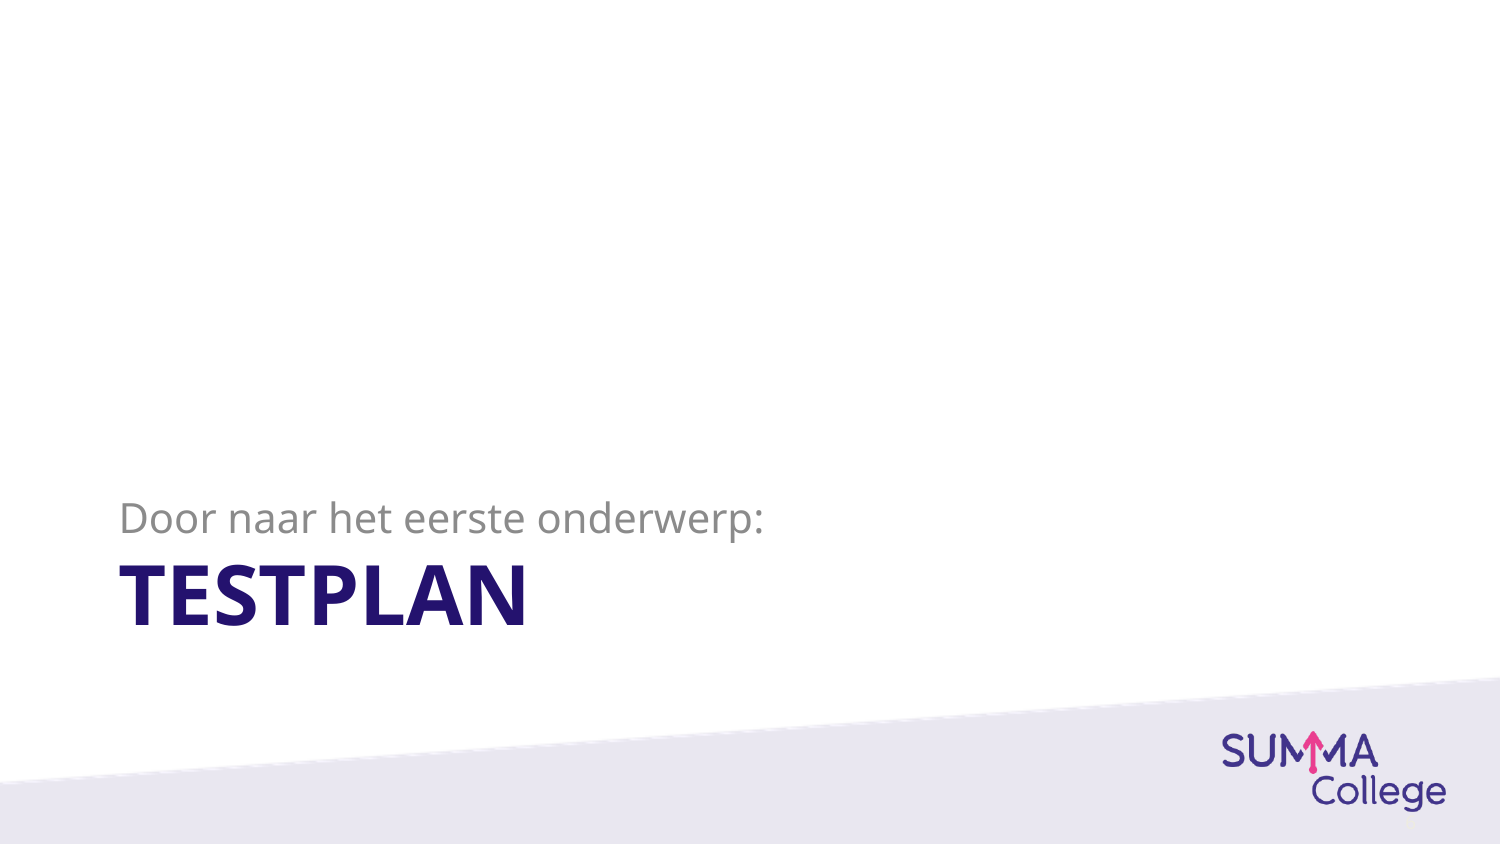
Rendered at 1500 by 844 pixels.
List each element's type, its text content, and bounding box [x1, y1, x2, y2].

list Door naar het eerste onderwerp: [118, 357, 1394, 543]
picture [0, 0, 1500, 844]
title TESTPLAN [118, 543, 1394, 710]
